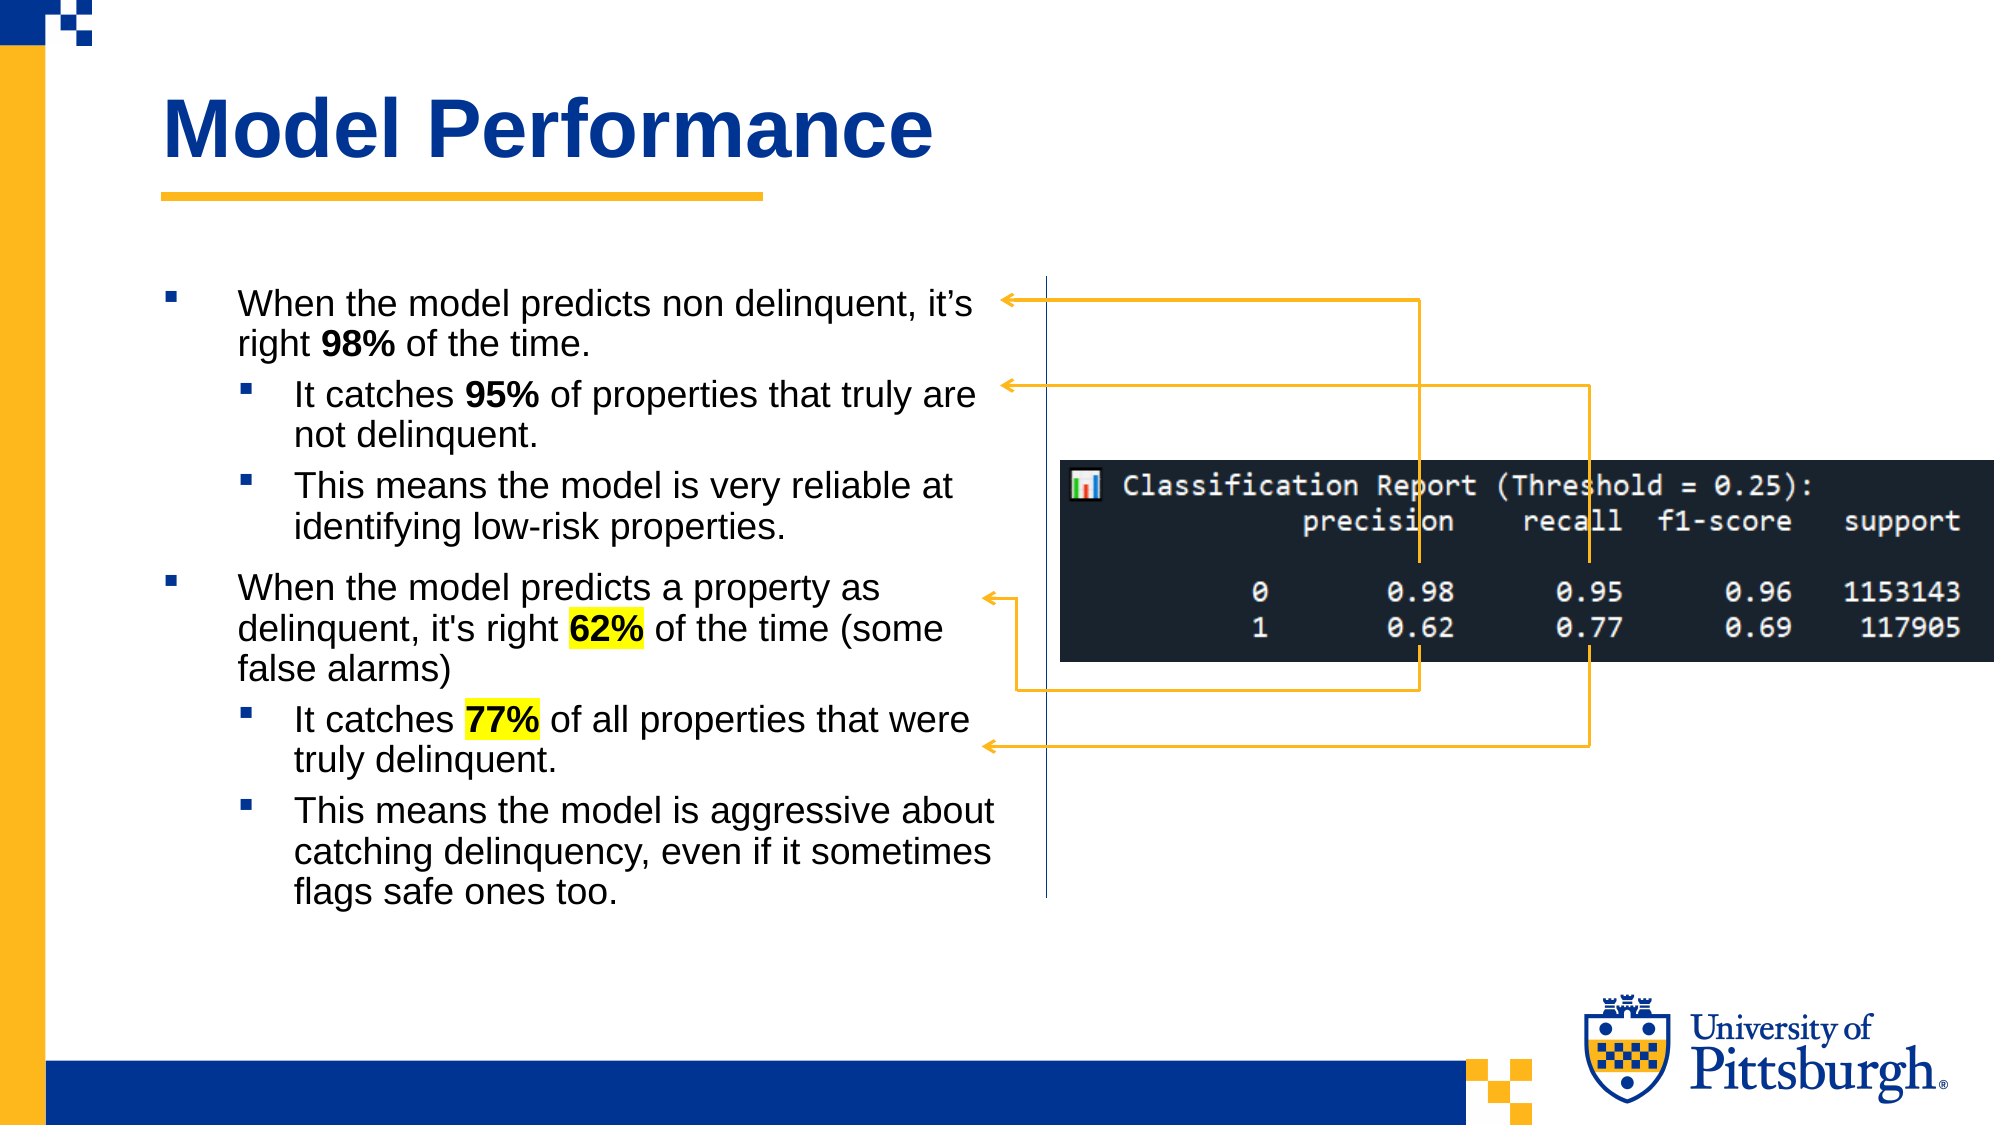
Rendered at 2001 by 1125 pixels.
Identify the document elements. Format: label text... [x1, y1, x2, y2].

picture [1577, 991, 1955, 1109]
picture [46, 0, 92, 46]
picture [1060, 460, 1994, 662]
list When the model predicts non delinquent, it’s right 98% of the time. It catches 95% of properties that truly are not delinquent. This means the model is very reliable at identifying low-risk properties. When the model predicts a property as delinquent, it's right 62% of the time (some false alarms) It catches 77% of all properties that were truly delinquent. This means the model is aggressive about catching delinquency, even if it sometimes flags safe ones too. [162, 276, 1017, 1014]
picture [1466, 1059, 1532, 1125]
list Model Performance [162, 78, 1928, 196]
